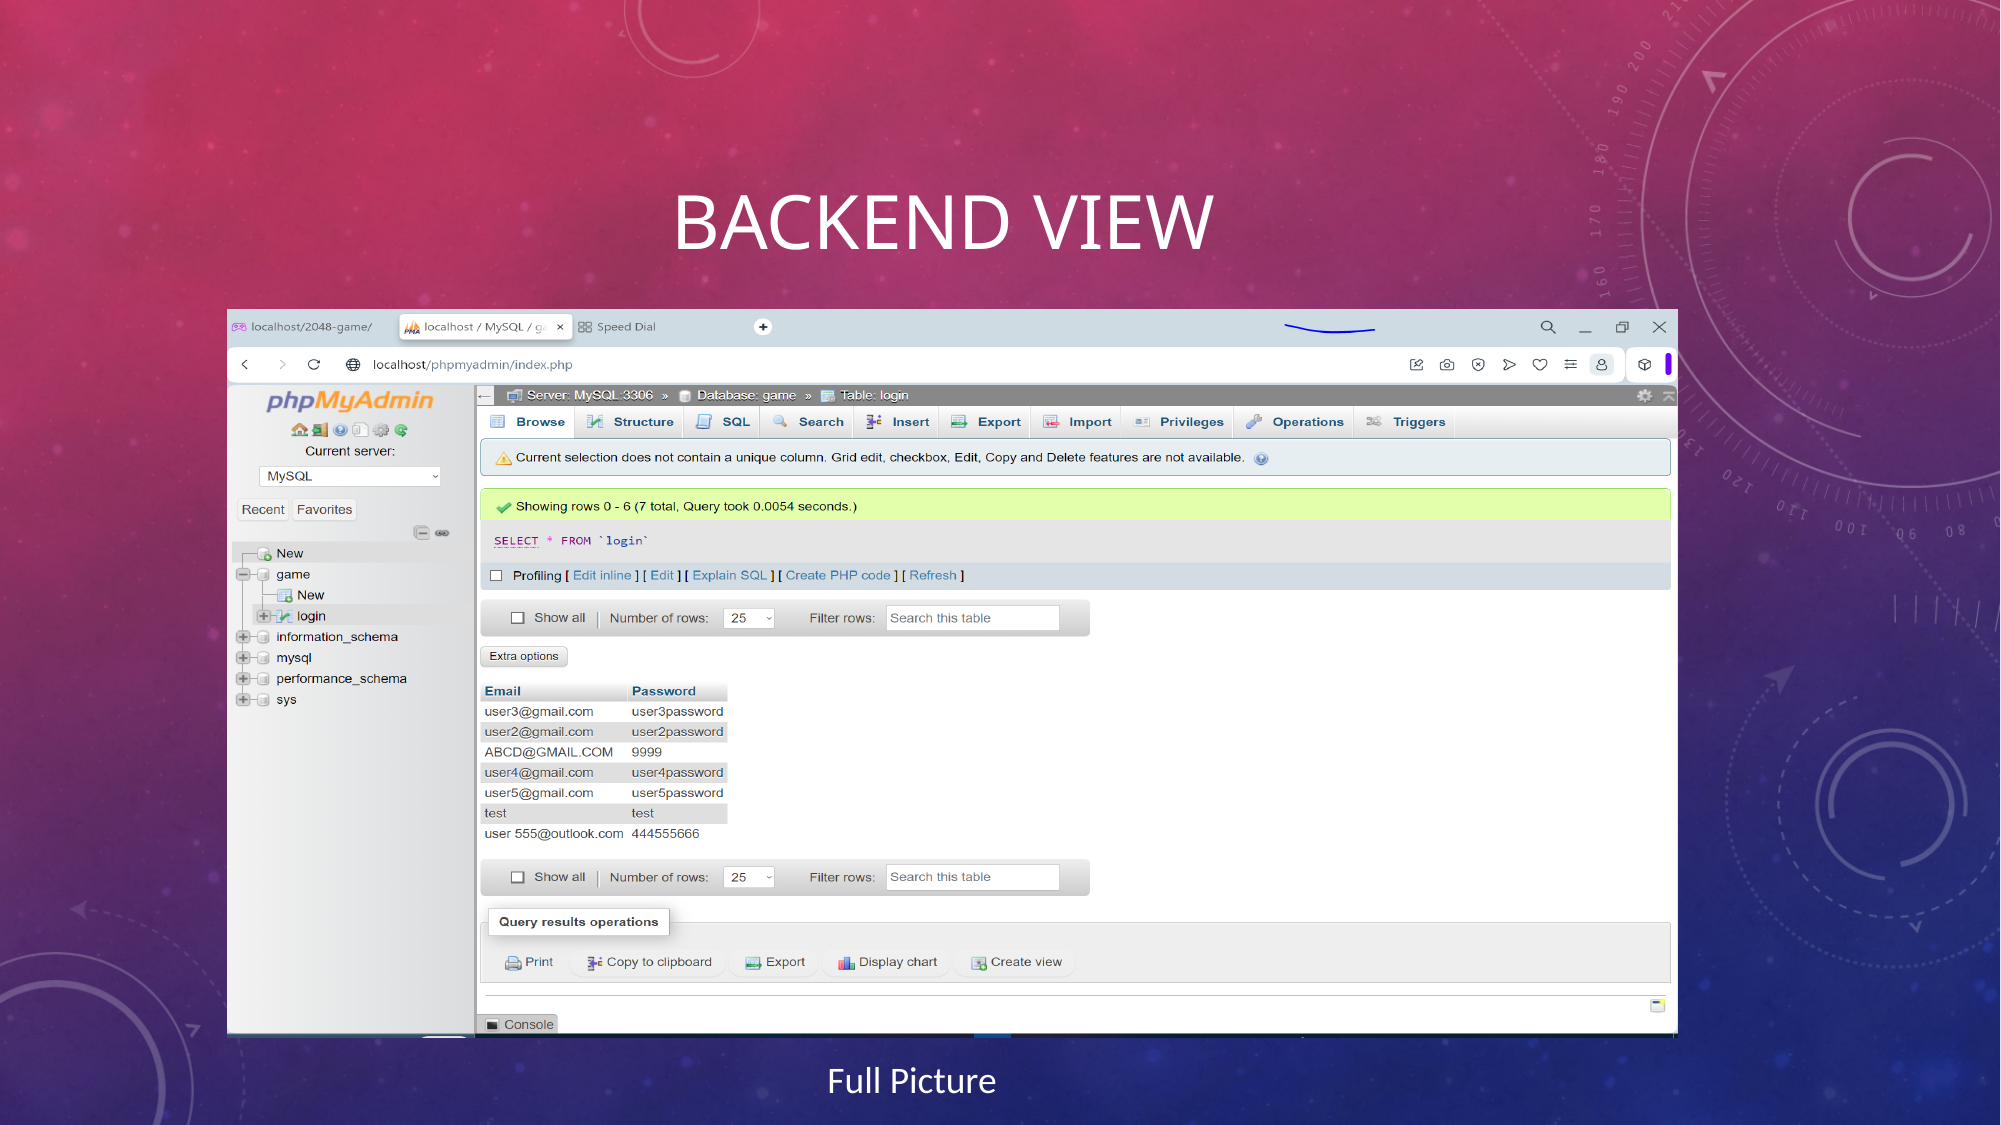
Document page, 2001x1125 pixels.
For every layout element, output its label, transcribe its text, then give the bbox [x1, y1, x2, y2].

title Backend View [112, 99, 1775, 339]
picture [0, 0, 2001, 1125]
text_box Full Picture [812, 1048, 1176, 1109]
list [227, 309, 1679, 1038]
